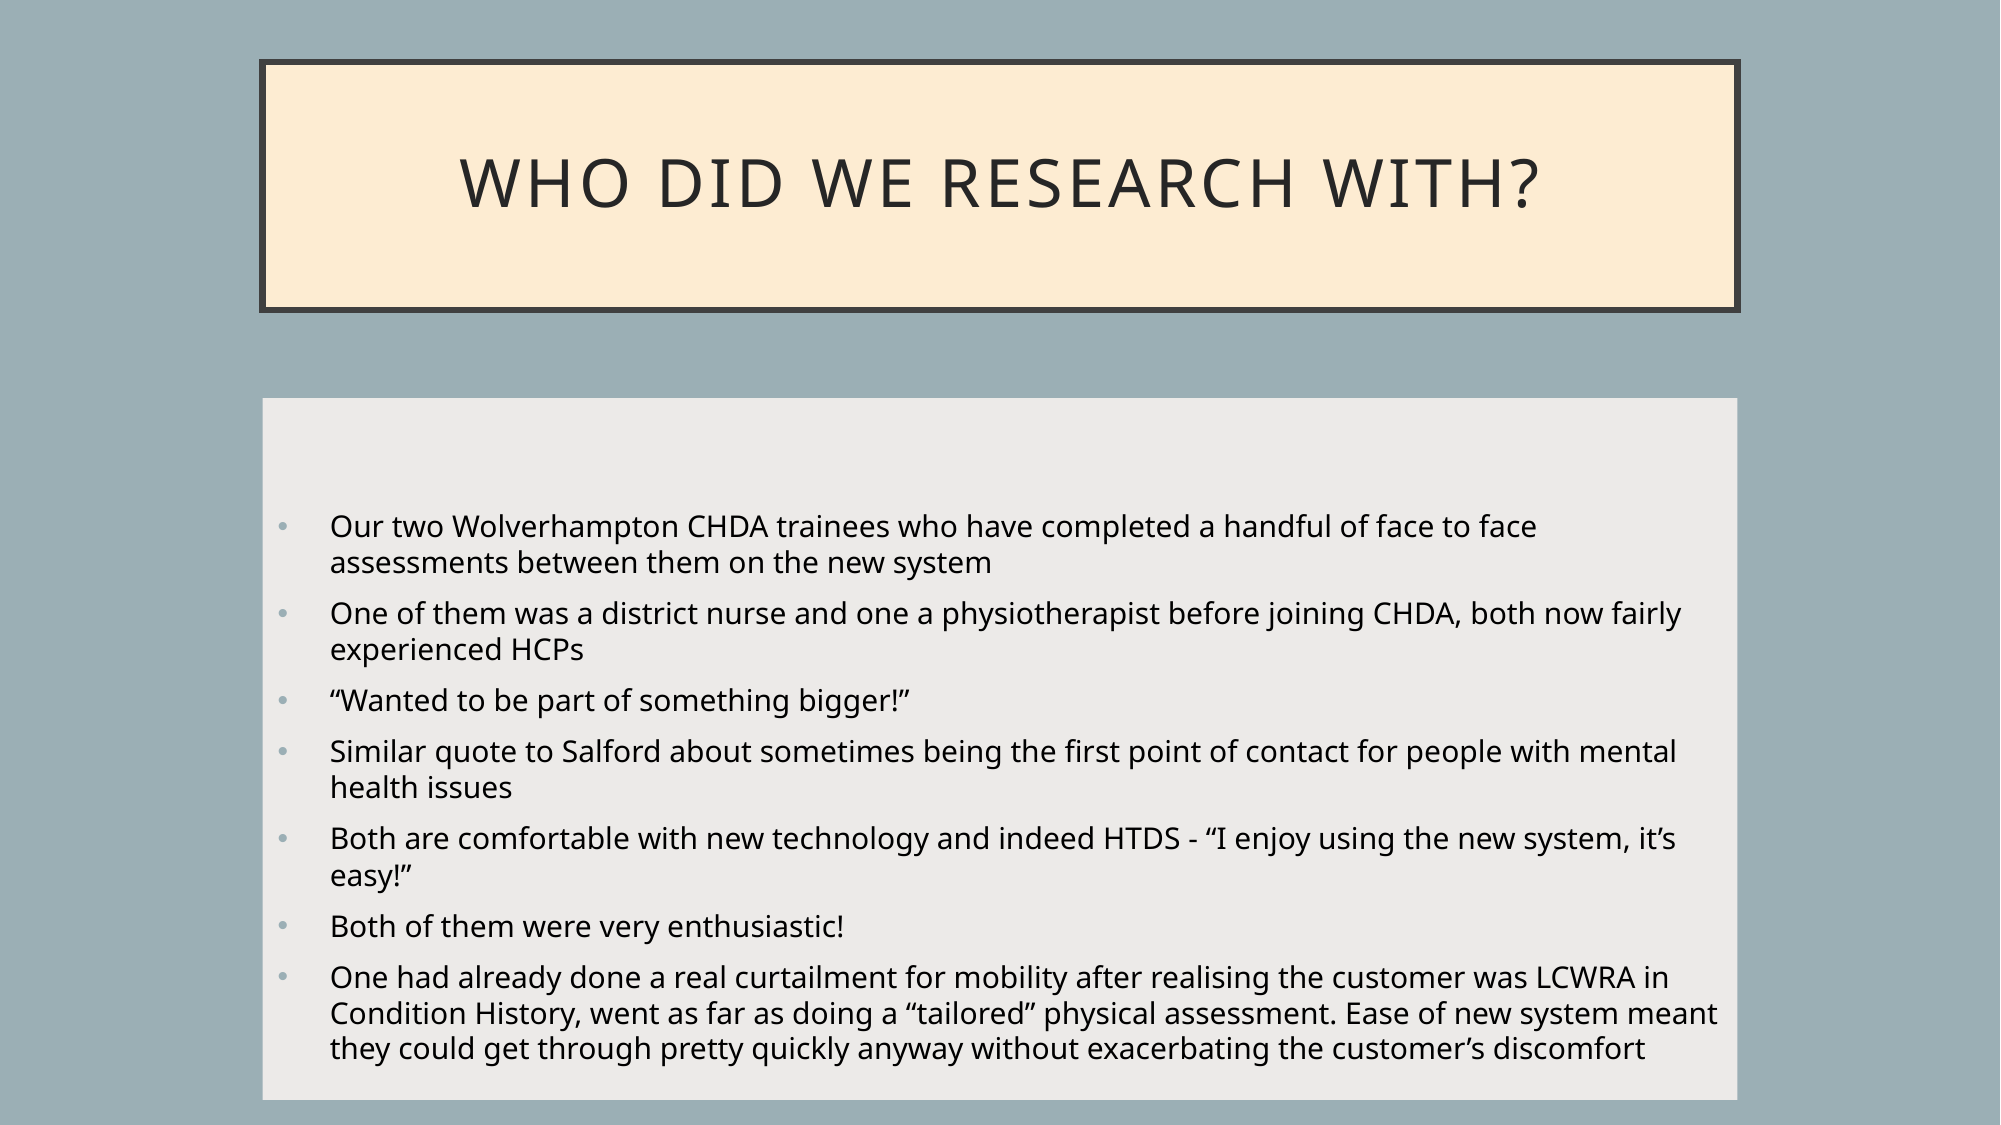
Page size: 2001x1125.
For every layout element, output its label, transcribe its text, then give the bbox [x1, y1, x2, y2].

title WHO DID WE RESEARCH WITH? [259, 59, 1741, 313]
subtitle Our two Wolverhampton CHDA trainees who have completed a handful of face to face assessments between them on the new system One of them was a district nurse and one a physiotherapist before joining CHDA, both now fairly experienced HCPs “Wanted to be part of something bigger!” Similar quote to Salford about sometimes being the first point of contact for people with mental health issues Both are comfortable with new technology and indeed HTDS - “I enjoy using the new system, it’s easy!” Both of them were very enthusiastic! One had already done a real curtailment for mobility after realising the customer was LCWRA in Condition History, went as far as doing a “tailored” physical assessment. Ease of new system meant they could get through pretty quickly anyway without exacerbating the customer’s discomfort [262, 398, 1738, 1100]
